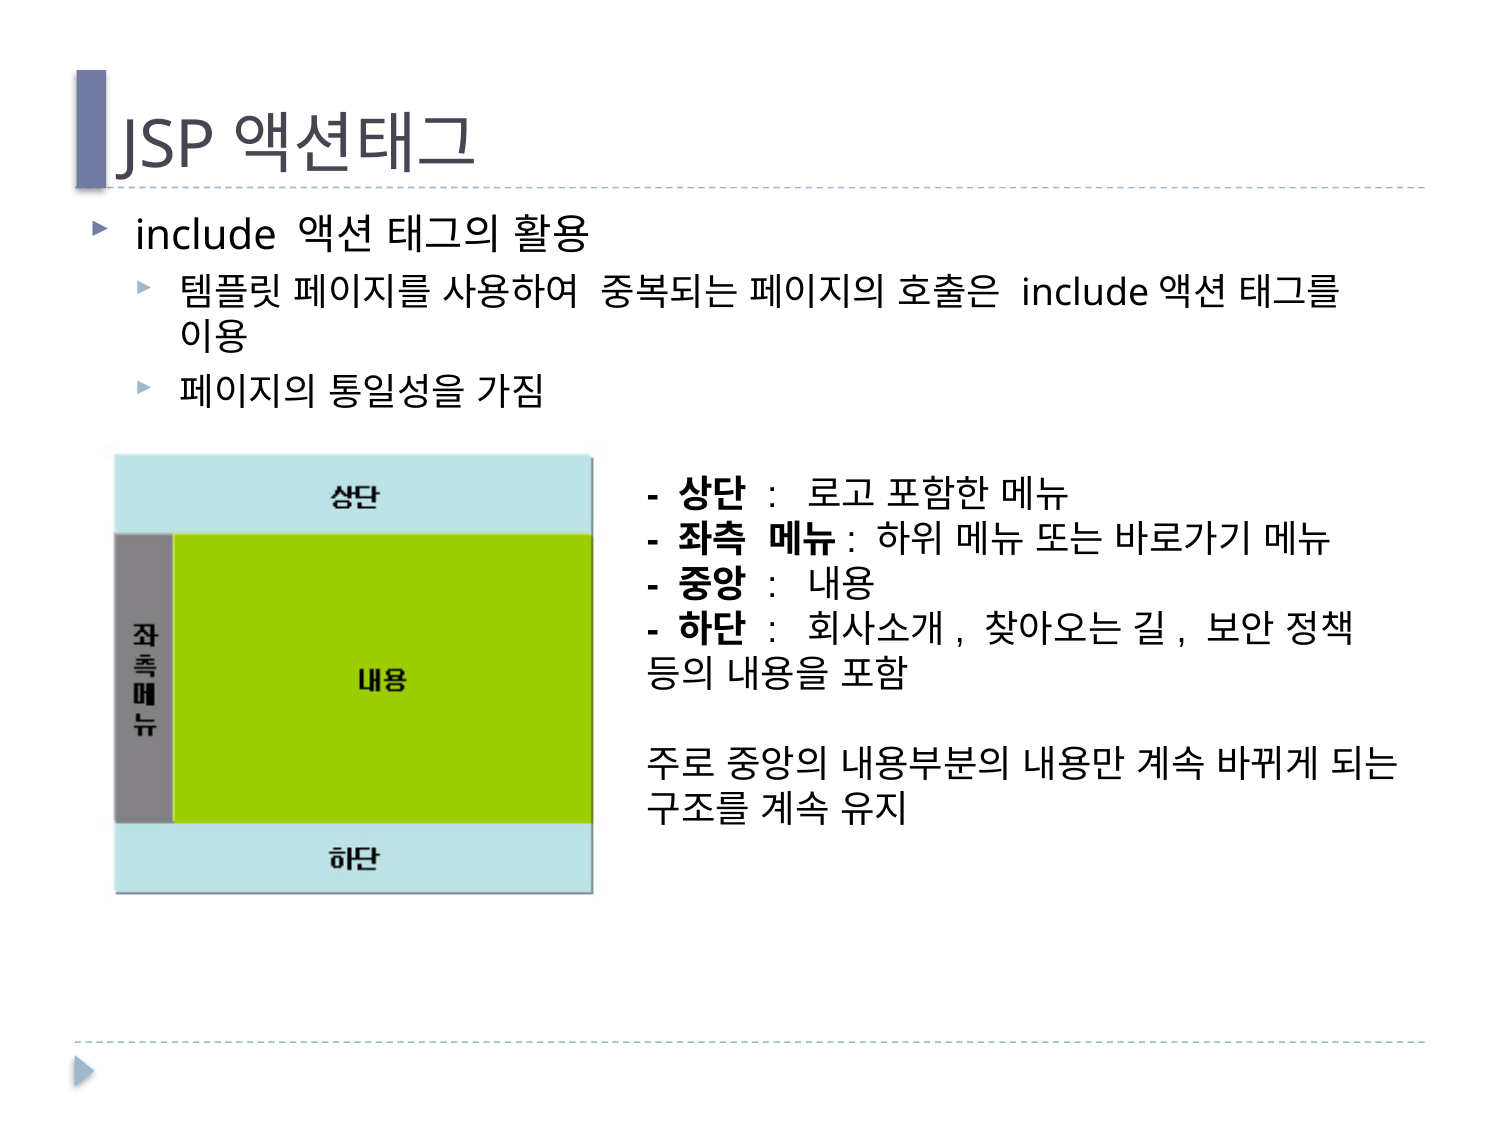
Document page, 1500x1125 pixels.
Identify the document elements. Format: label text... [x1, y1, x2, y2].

picture [102, 444, 607, 906]
text_box - 상단 : 로고 포함한 메뉴 - 좌측 메뉴: 하위 메뉴 또는 바로가기 메뉴 - 중앙 : 내용 - 하단 : 회사소개, 찾아오는 길, 보안 정책 등의 내용을 포함 주로 중앙의 내용부분의 내용만 계속 바뀌게 되는 구조를 계속 유지 [631, 462, 1424, 838]
text_box [154, 361, 1371, 928]
title JSP액션태그 [106, 70, 1425, 189]
list include 액션 태그의 활용 템플릿 페이지를 사용하여 중복되는 페이지의 호출은 include액션 태그를 이용 페이지의 통일성을 가짐 [75, 200, 1425, 1010]
